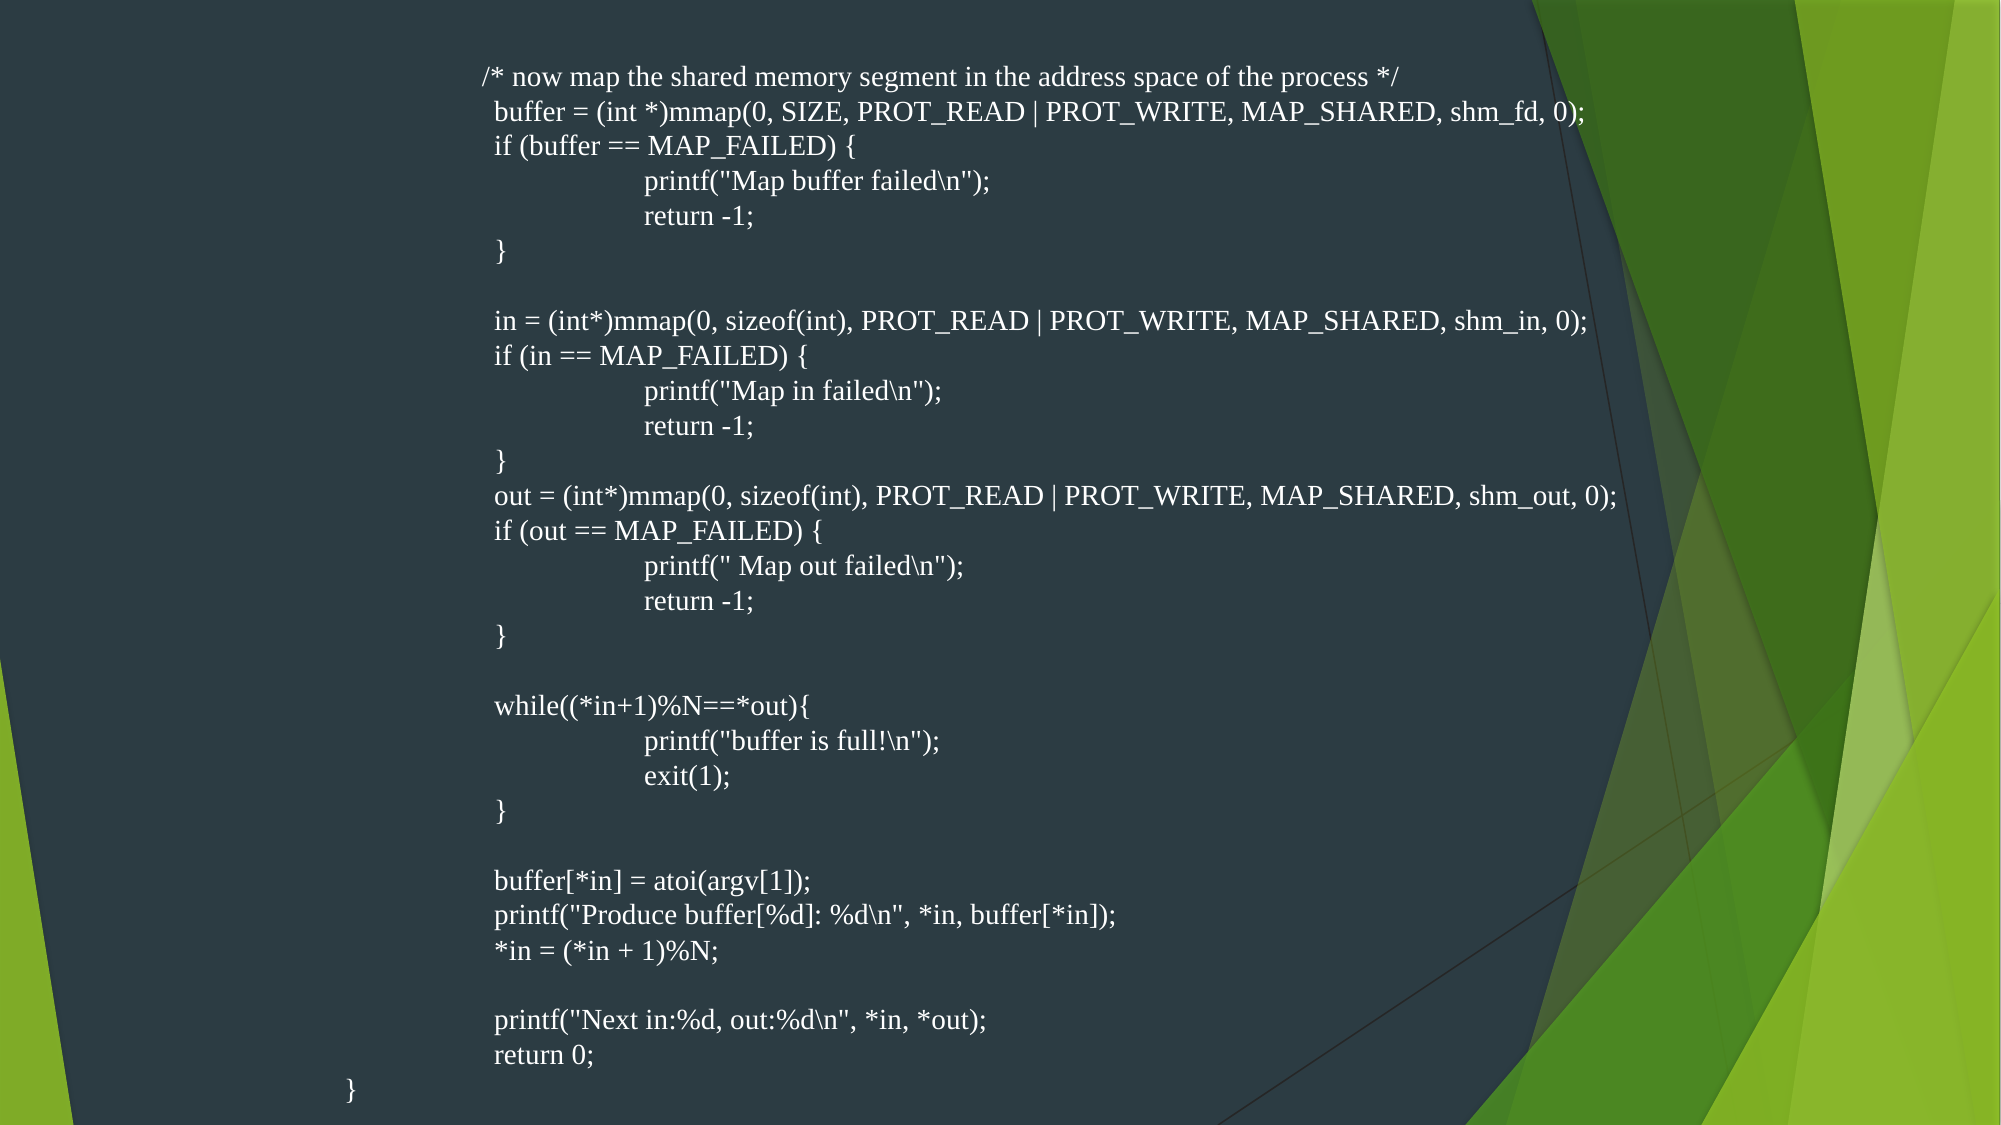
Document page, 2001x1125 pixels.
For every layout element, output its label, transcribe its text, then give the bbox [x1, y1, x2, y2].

text_box /* now map the shared memory segment in the address space of the process */ buffer = (int *)mmap(0, SIZE, PROT_READ | PROT_WRITE, MAP_SHARED, shm_fd, 0); if (buffer == MAP_FAILED) { printf("Map buffer failed\n"); return -1; } in = (int*)mmap(0, sizeof(int), PROT_READ | PROT_WRITE, MAP_SHARED, shm_in, 0); if (in == MAP_FAILED) { printf("Map in failed\n"); return -1; } out = (int*)mmap(0, sizeof(int), PROT_READ | PROT_WRITE, MAP_SHARED, shm_out, 0); if (out == MAP_FAILED) { printf(" Map out failed\n"); return -1; } while((*in+1)%N==*out){ printf("buffer is full!\n"); exit(1); } buffer[*in] = atoi(argv[1]); printf("Produce buffer[%d]: %d\n", *in, buffer[*in]); *in = (*in + 1)%N; printf("Next in:%d, out:%d\n", *in, *out); return 0; } [329, 49, 1747, 1113]
